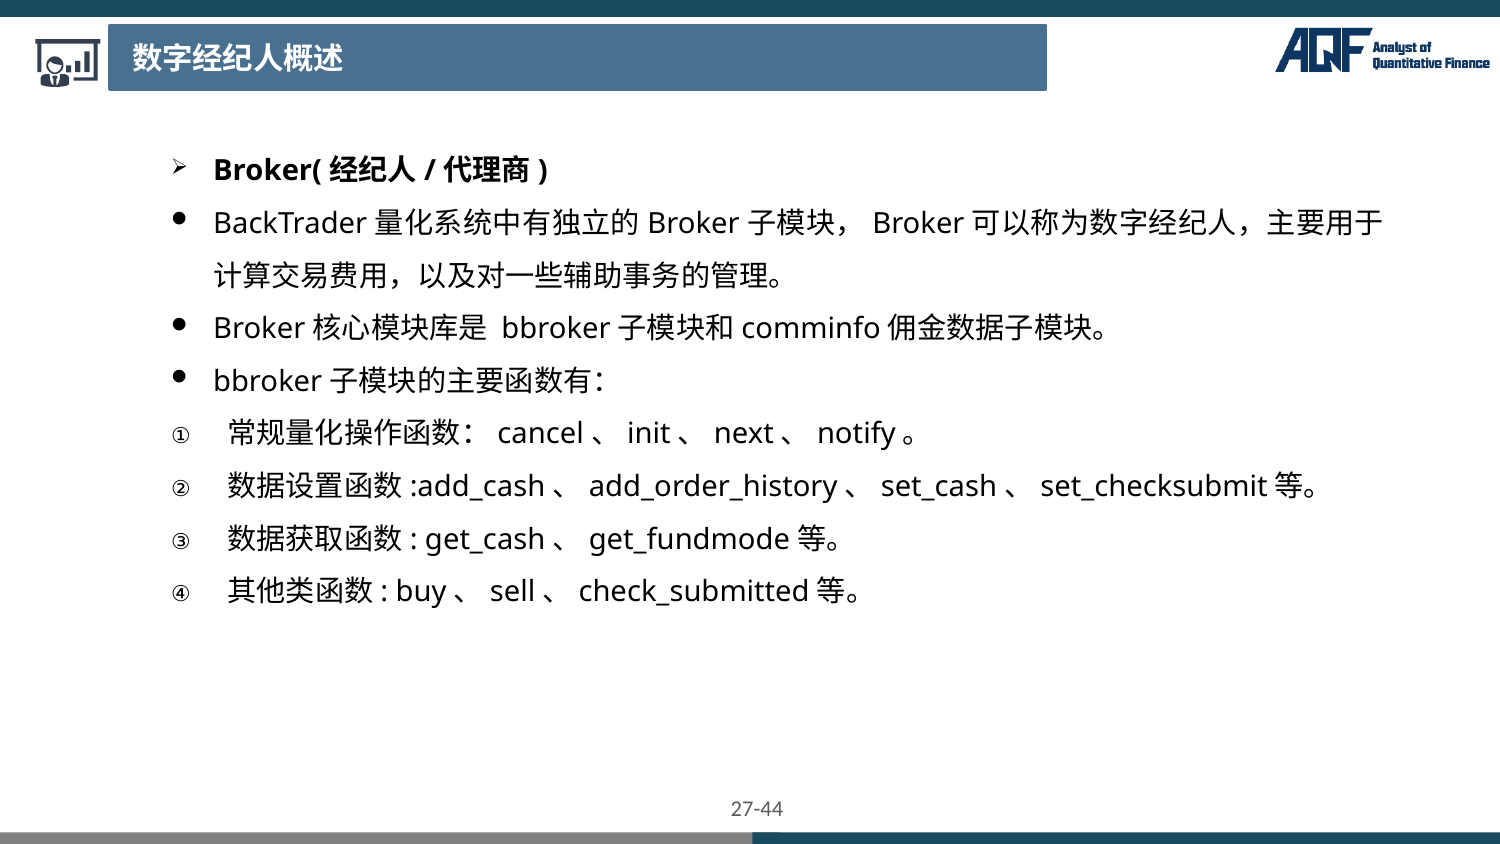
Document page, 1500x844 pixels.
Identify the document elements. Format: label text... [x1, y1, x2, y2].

list 数字经纪人概述 [117, 32, 1039, 84]
picture [1252, 2, 1500, 102]
list Broker(经纪人/代理商) BackTrader量化系统中有独立的Broker子模块，Broker可以称为数字经纪人，主要用于计算交易费用，以及对一些辅助事务的管理。 Broker核心模块库是 bbroker子模块和comminfo佣金数据子模块。 bbroker子模块的主要函数有： 常规量化操作函数：cancel、init、next、notify。 数据设置函数:add_cash、add_order_history、set_cash、set_checksubmit等。 数据获取函数: get_cash、get_fundmode等。 其他类函数: buy、sell、check_submitted等。 [88, 126, 1400, 729]
